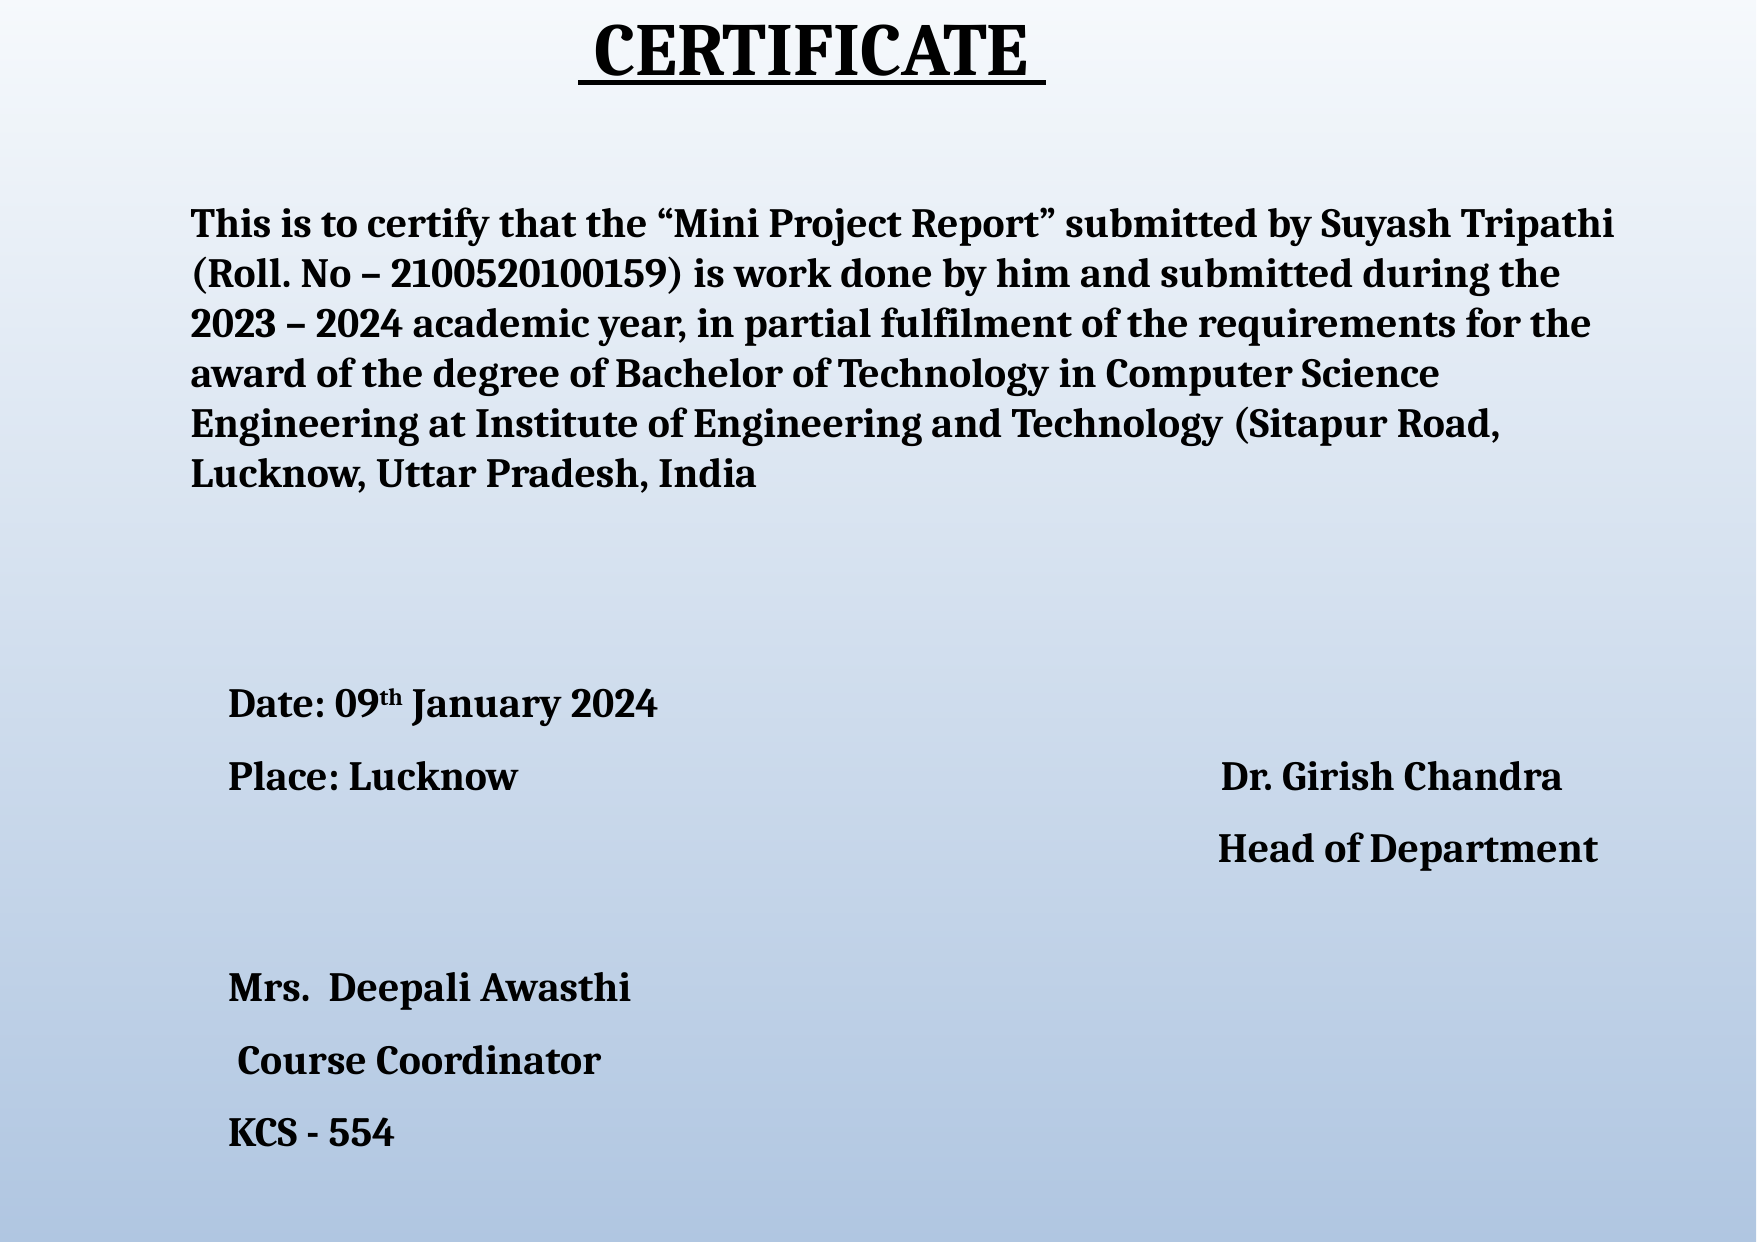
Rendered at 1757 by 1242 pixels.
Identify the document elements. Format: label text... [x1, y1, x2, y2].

list This is to certify that the “Mini Project Report” submitted by Suyash Tripathi (Roll. No – 2100520100159) is work done by him and submitted during the 2023 – 2024 academic year, in partial fulfilment of the requirements for the award of the degree of Bachelor of Technology in Computer Science Engineering at Institute of Engineering and Technology (Sitapur Road, Lucknow, Uttar Pradesh, India Date: 09th January 2024 Place: Lucknow Dr. Girish Chandra Head of Department Mrs. Deepali Awasthi Course Coordinator KCS - 554 [190, 195, 1624, 1242]
title CERTIFICATE [578, 0, 1757, 96]
